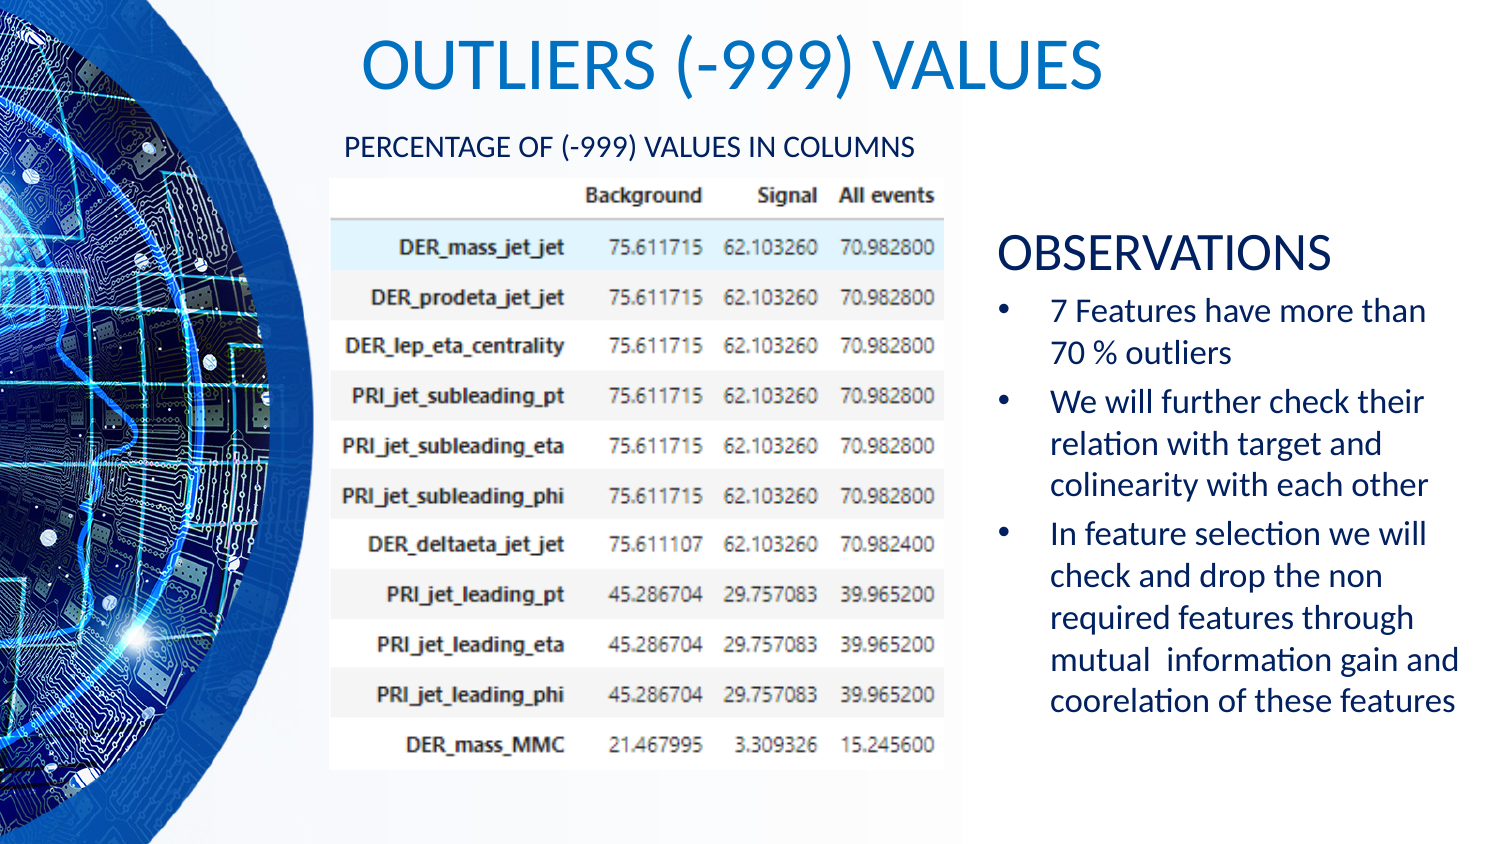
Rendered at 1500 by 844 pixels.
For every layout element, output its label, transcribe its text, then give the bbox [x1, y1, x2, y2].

picture [0, 0, 1500, 844]
title OUTLIERS (-999) VALUES [329, 0, 1360, 119]
list OBSERVATIONS 7 Features have more than 70 % outliers We will further check their relation with target and colinearity with each other In feature selection we will check and drop the non required features through mutual information gain and coorelation of these features [982, 208, 1481, 770]
text_box PERCENTAGE OF (-999) VALUES IN COLUMNS [329, 118, 1091, 172]
